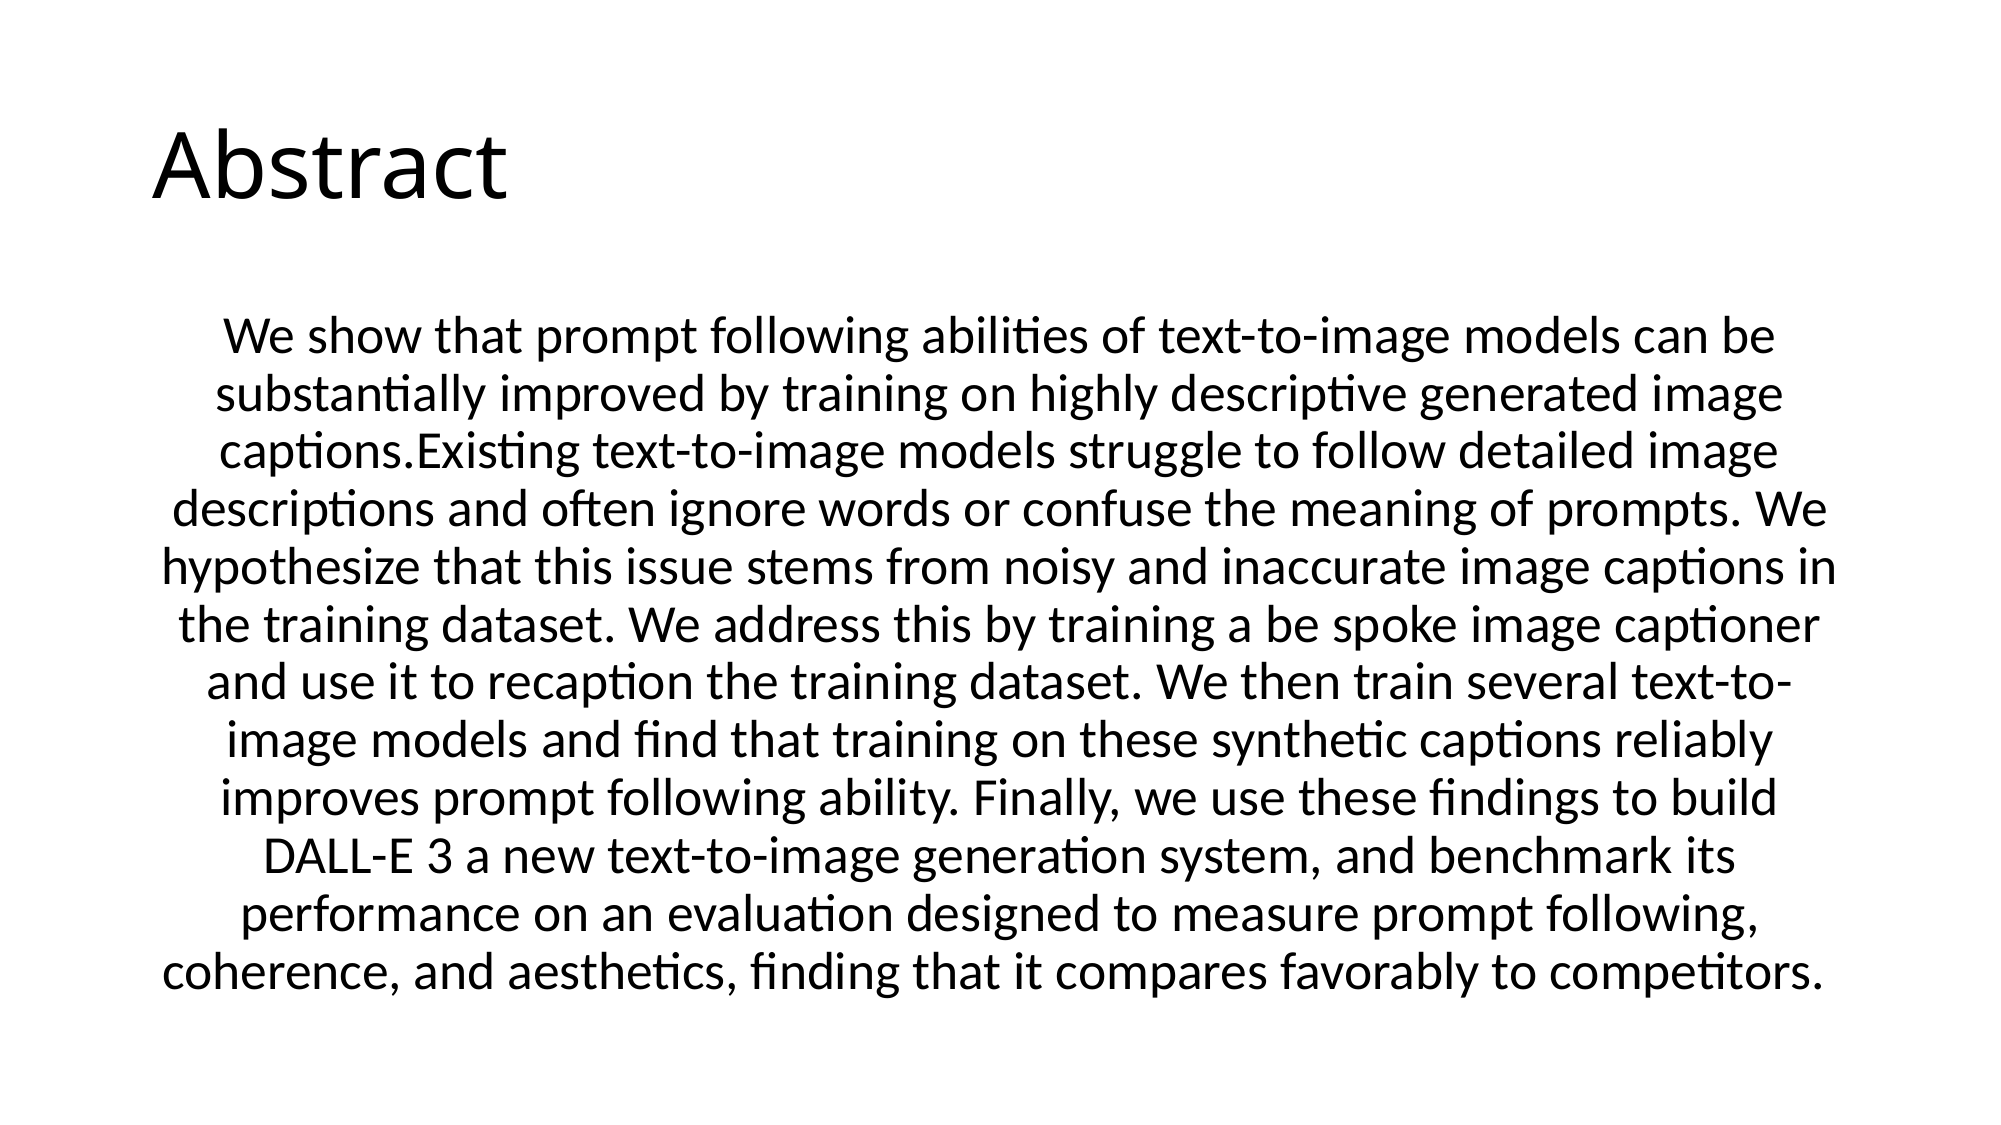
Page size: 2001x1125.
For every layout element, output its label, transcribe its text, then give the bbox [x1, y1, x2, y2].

title Abstract [137, 59, 1863, 278]
list We show that prompt following abilities of text-to-image models can be substantially improved by training on highly descriptive generated image captions.Existing text-to-image models struggle to follow detailed image descriptions and often ignore words or confuse the meaning of prompts. We hypothesize that this issue stems from noisy and inaccurate image captions in the training dataset. We address this by training a be spoke image captioner and use it to recaption the training dataset. We then train several text-to-image models and find that training on these synthetic captions reliably improves prompt following ability. Finally, we use these findings to build DALL-E 3 a new text-to-image generation system, and benchmark its performance on an evaluation designed to measure prompt following, coherence, and aesthetics, finding that it compares favorably to competitors. [137, 299, 1863, 1014]
